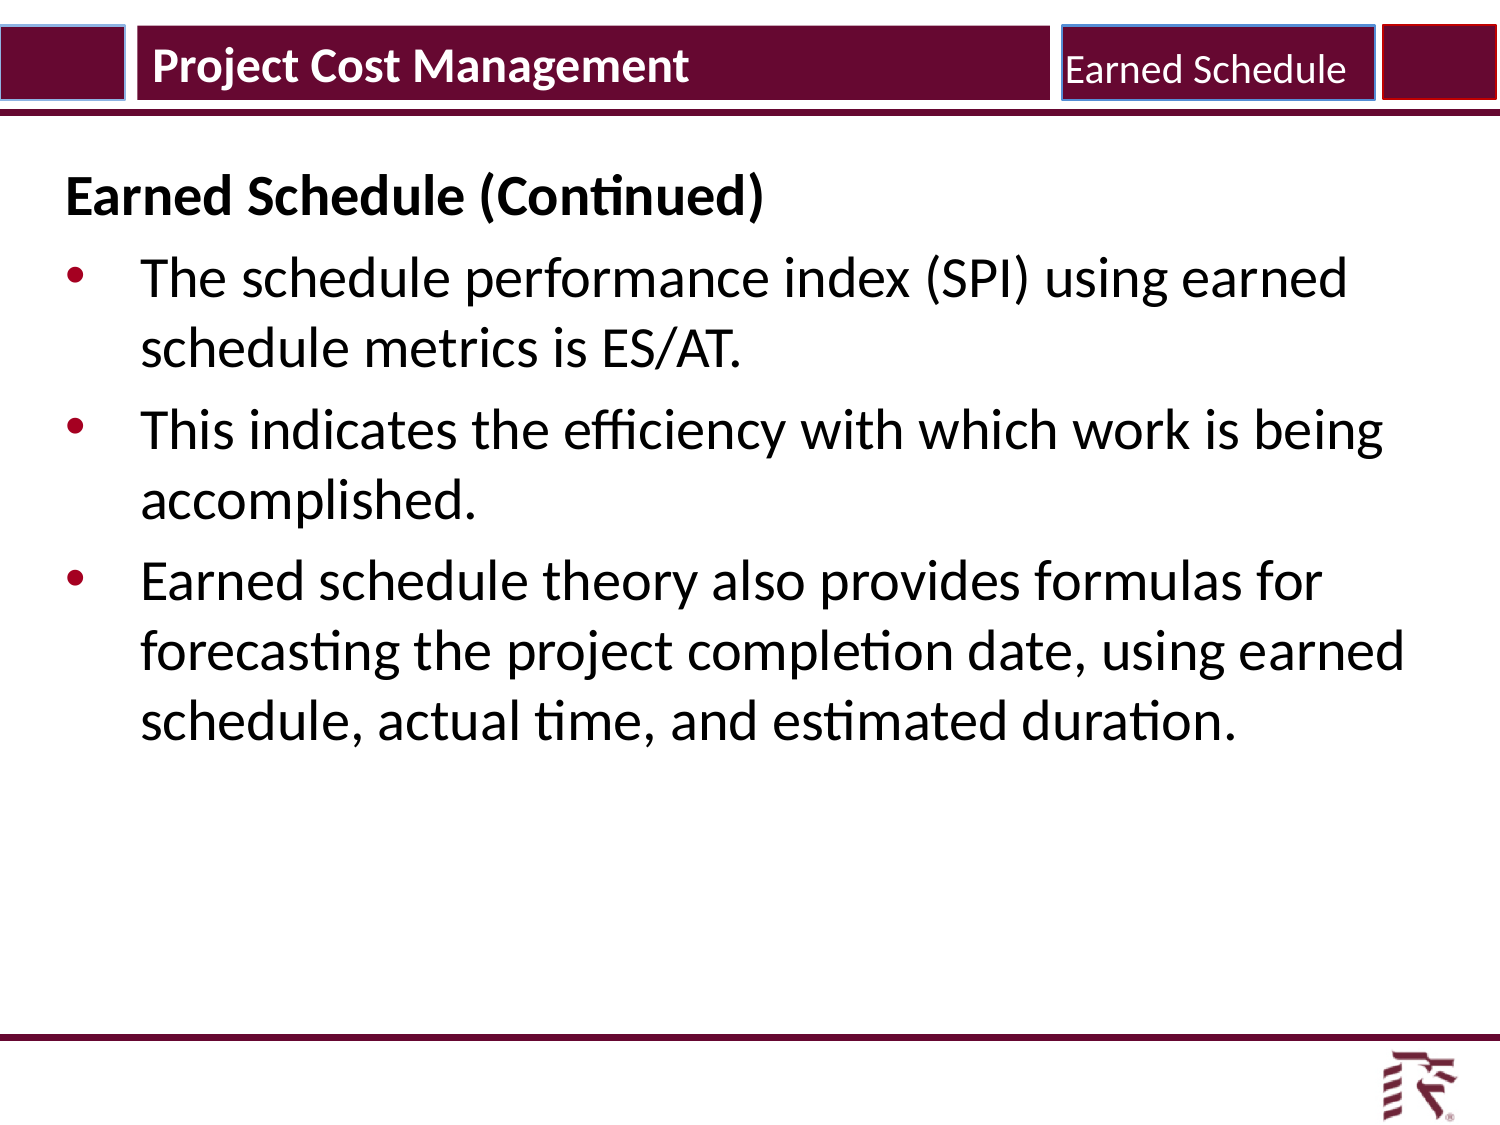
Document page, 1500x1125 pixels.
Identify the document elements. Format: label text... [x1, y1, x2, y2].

text_box Project Cost Management [137, 24, 1050, 100]
picture [1374, 1048, 1459, 1124]
list Earned Schedule (Continued) The schedule performance index (SPI) using earned schedule metrics is ES/AT. This indicates the efficiency with which work is being accomplished. Earned schedule theory also provides formulas for forecasting the project completion date, using earned schedule, actual time, and estimated duration. [49, 149, 1438, 1038]
text_box Earned Schedule [1050, 34, 1425, 100]
